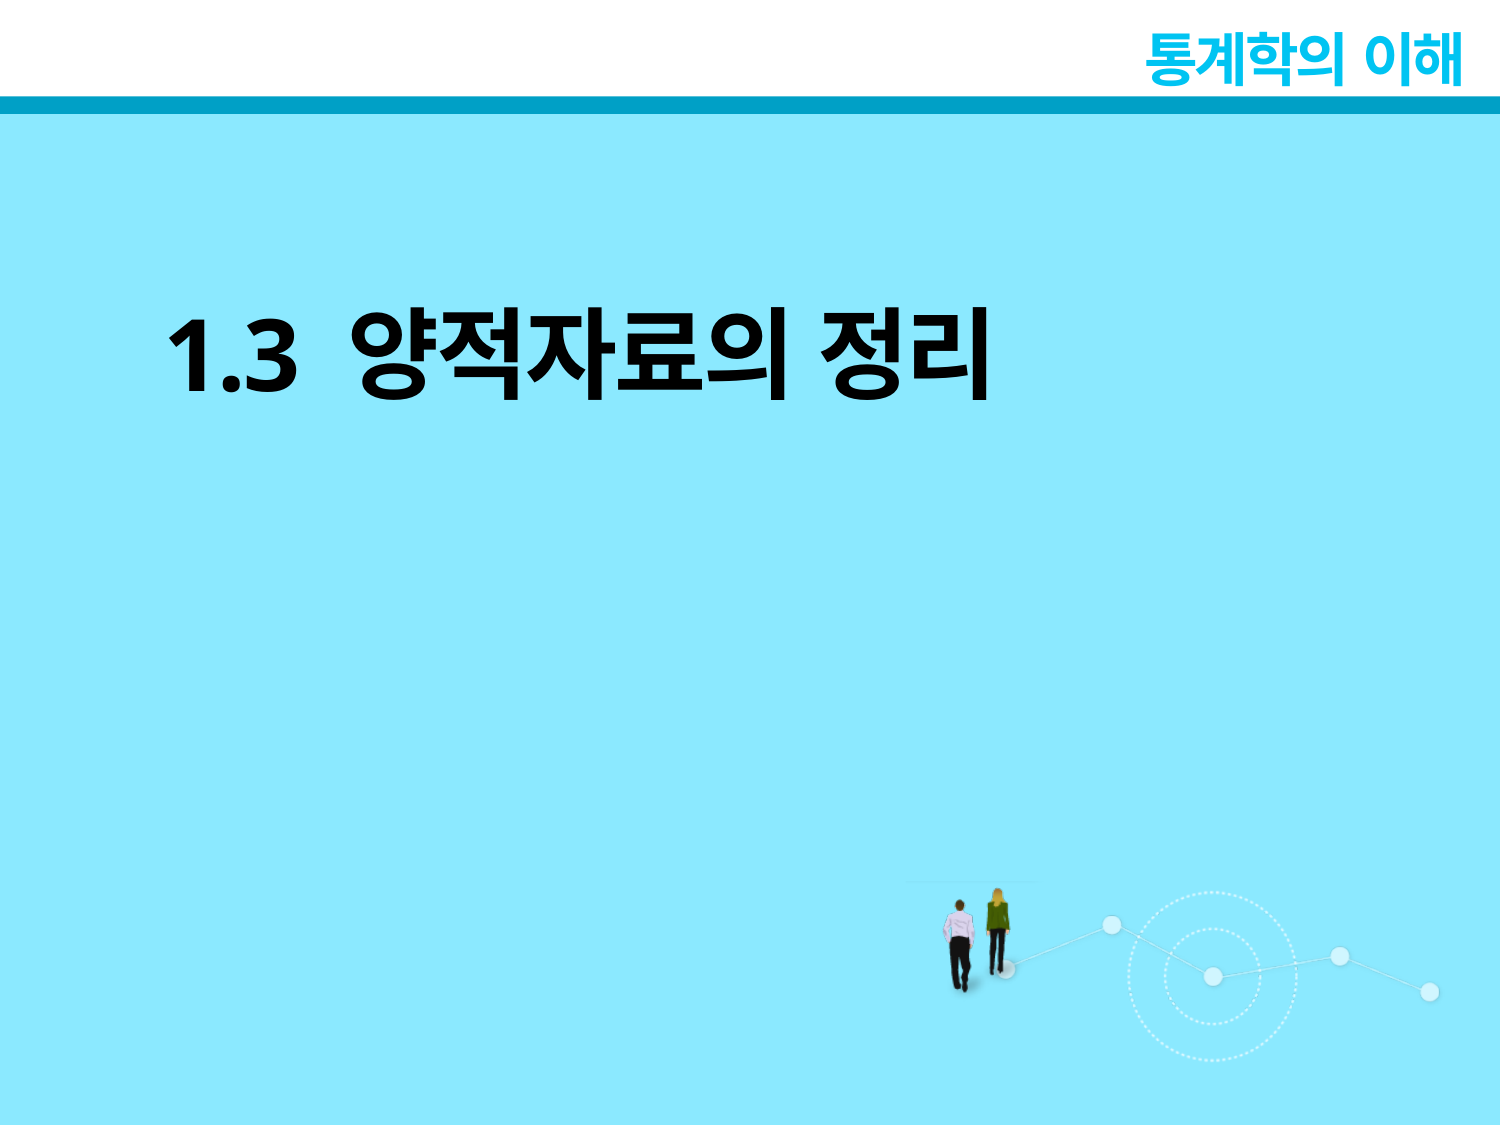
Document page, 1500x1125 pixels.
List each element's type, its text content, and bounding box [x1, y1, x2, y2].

picture [905, 881, 1449, 1104]
text_box 1.3 양적자료의 정리 [149, 272, 1013, 419]
